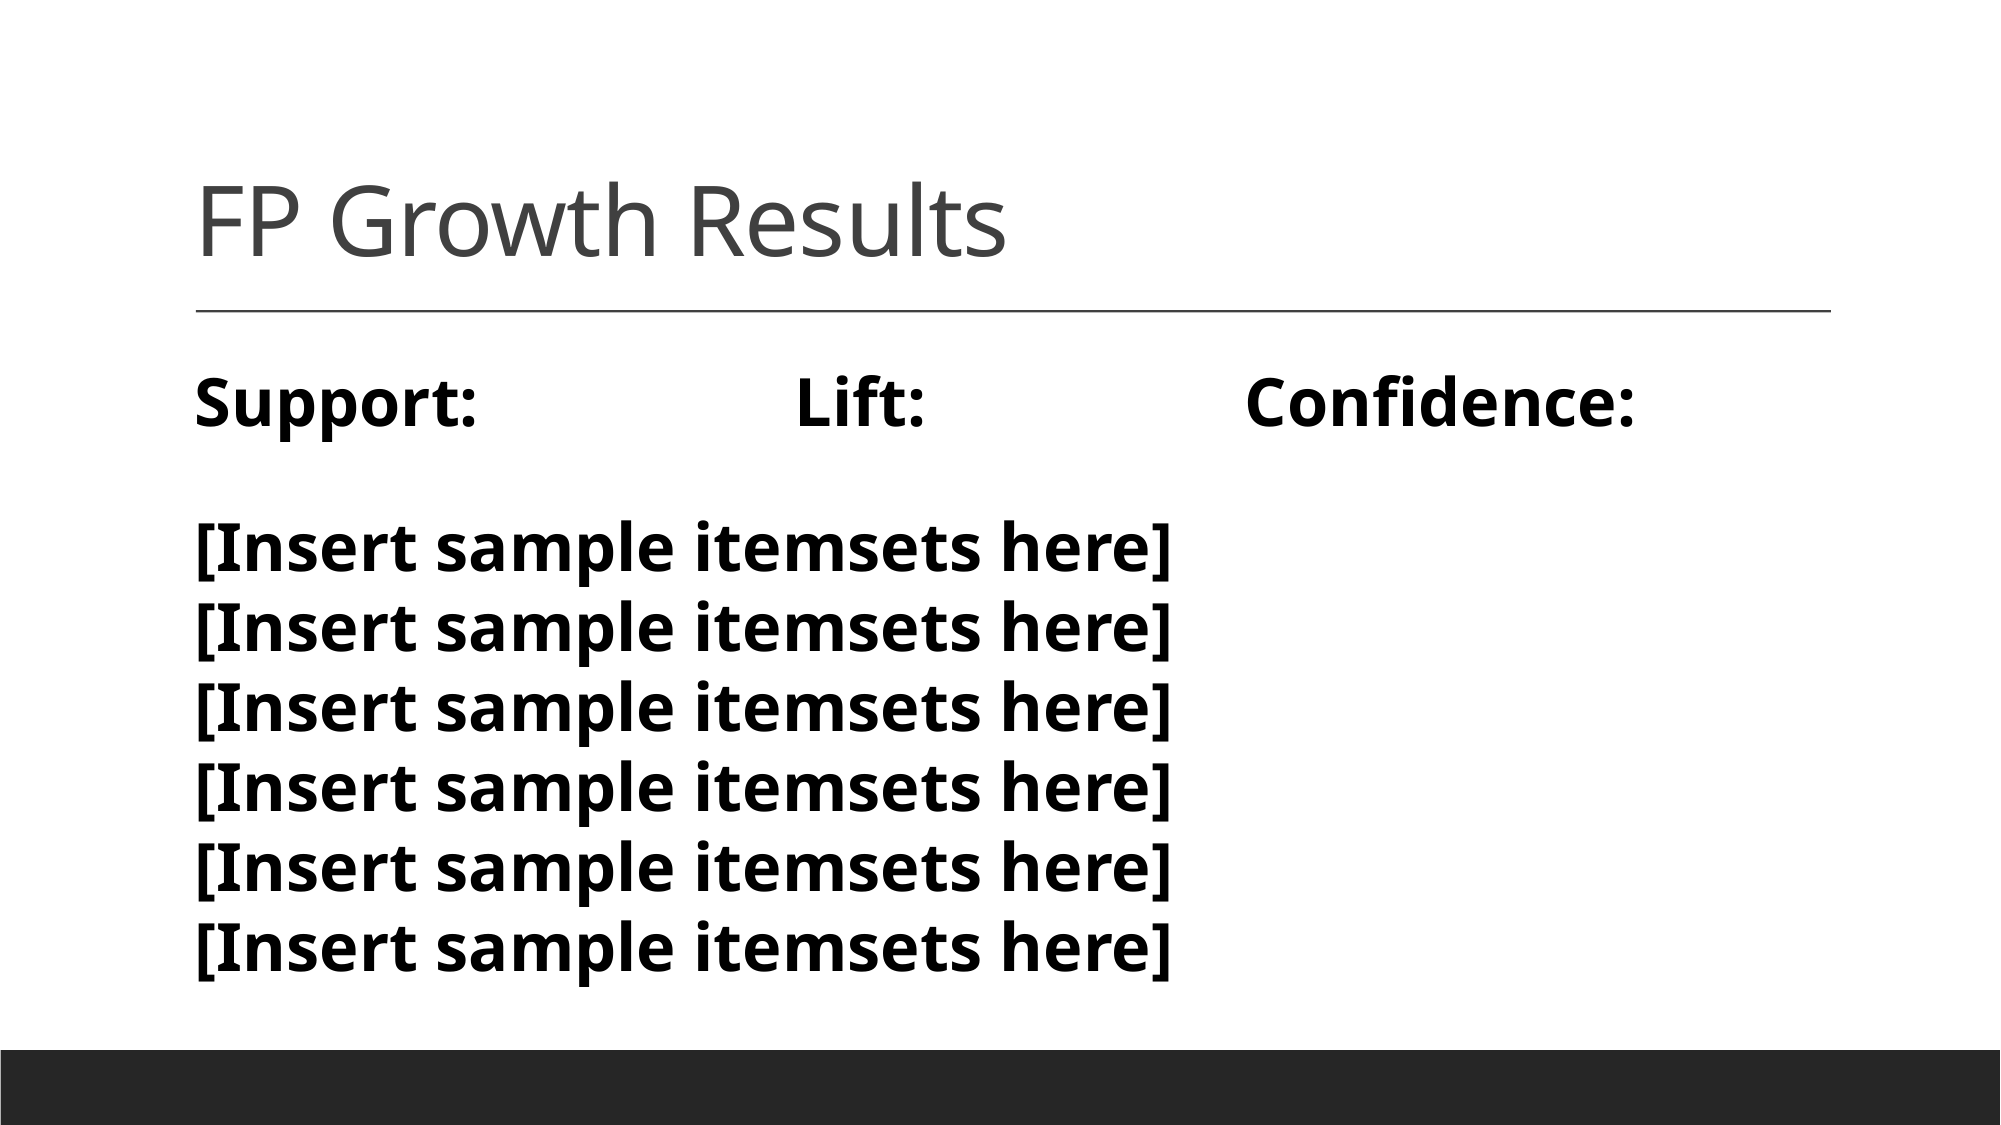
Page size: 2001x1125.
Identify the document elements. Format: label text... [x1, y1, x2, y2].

title FP Growth Results [180, 47, 1830, 285]
text_box Support: Lift: Confidence: [180, 351, 1830, 447]
text_box [Insert sample itemsets here] [Insert sample itemsets here] [Insert sample itemsets here] [Insert sample itemsets here] [Insert sample itemsets here] [Insert sample itemsets here] [179, 497, 1655, 1072]
